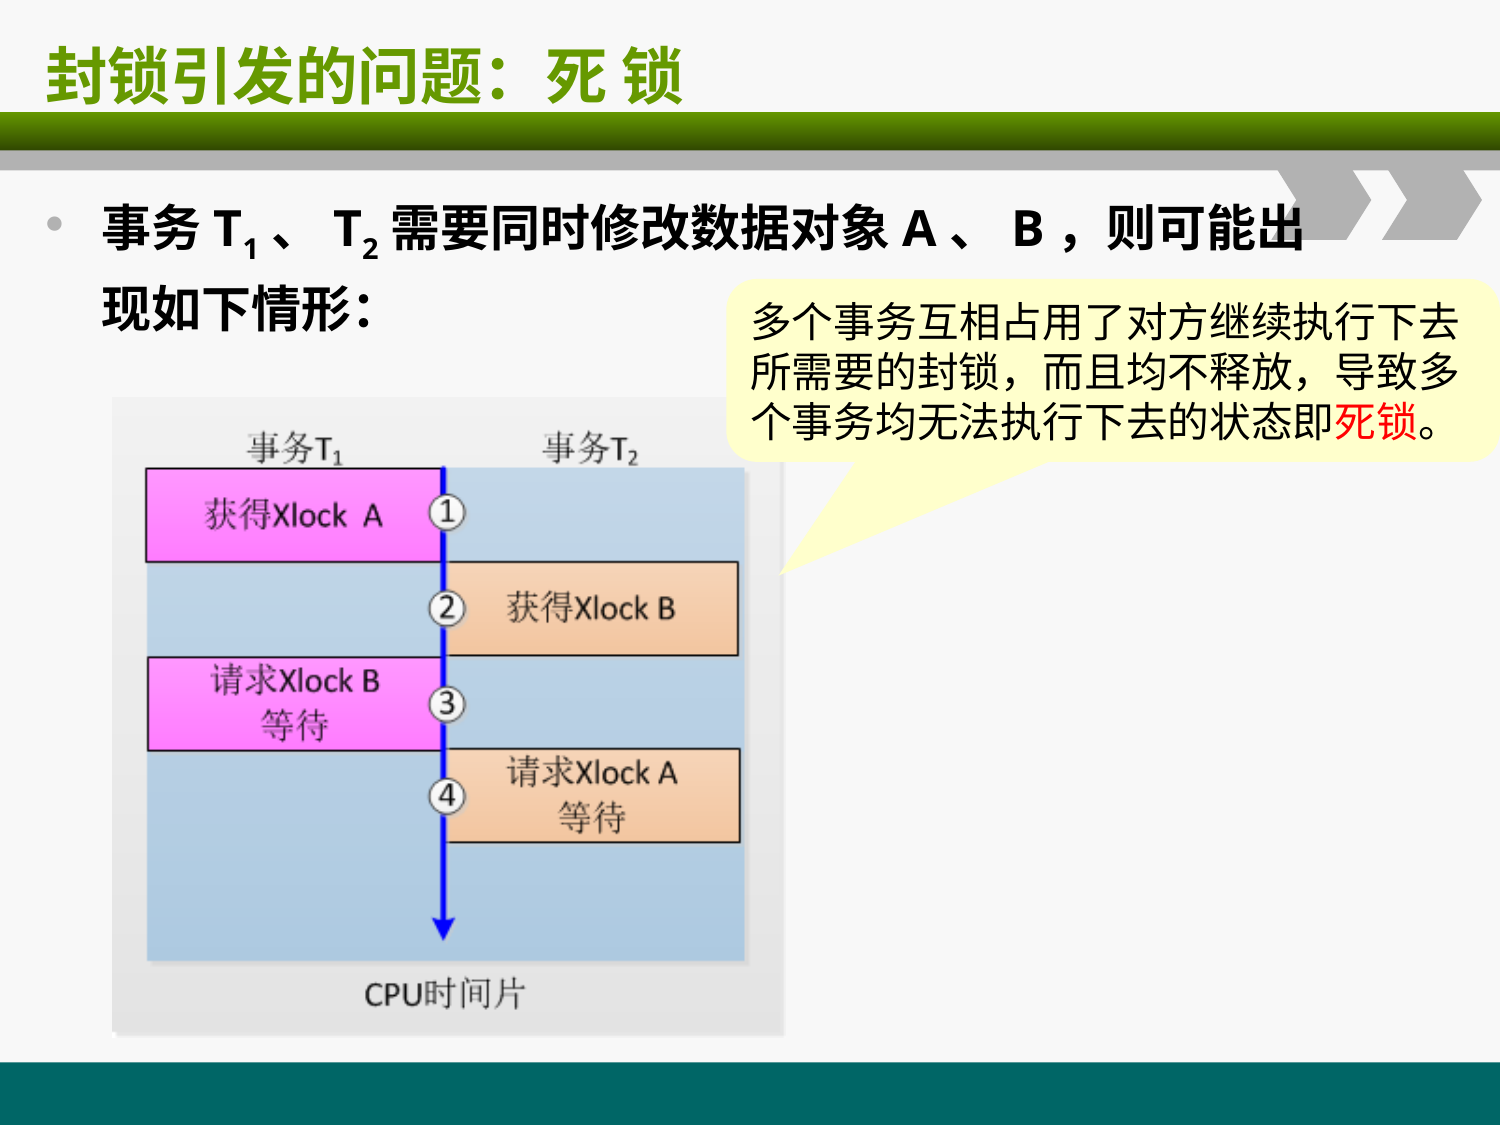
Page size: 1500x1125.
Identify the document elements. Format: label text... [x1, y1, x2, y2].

picture [111, 396, 787, 1038]
text_box 多个事务互相占用了对方继续执行下去所需要的封锁，而且均不释放，导致多个事务均无法执行下去的状态即死锁。 [726, 278, 1500, 571]
title 封锁引发的问题：死 锁 [30, 24, 1463, 125]
list 事务T1、T2需要同时修改数据对象A、B，则可能出现如下情形： [30, 184, 1350, 350]
